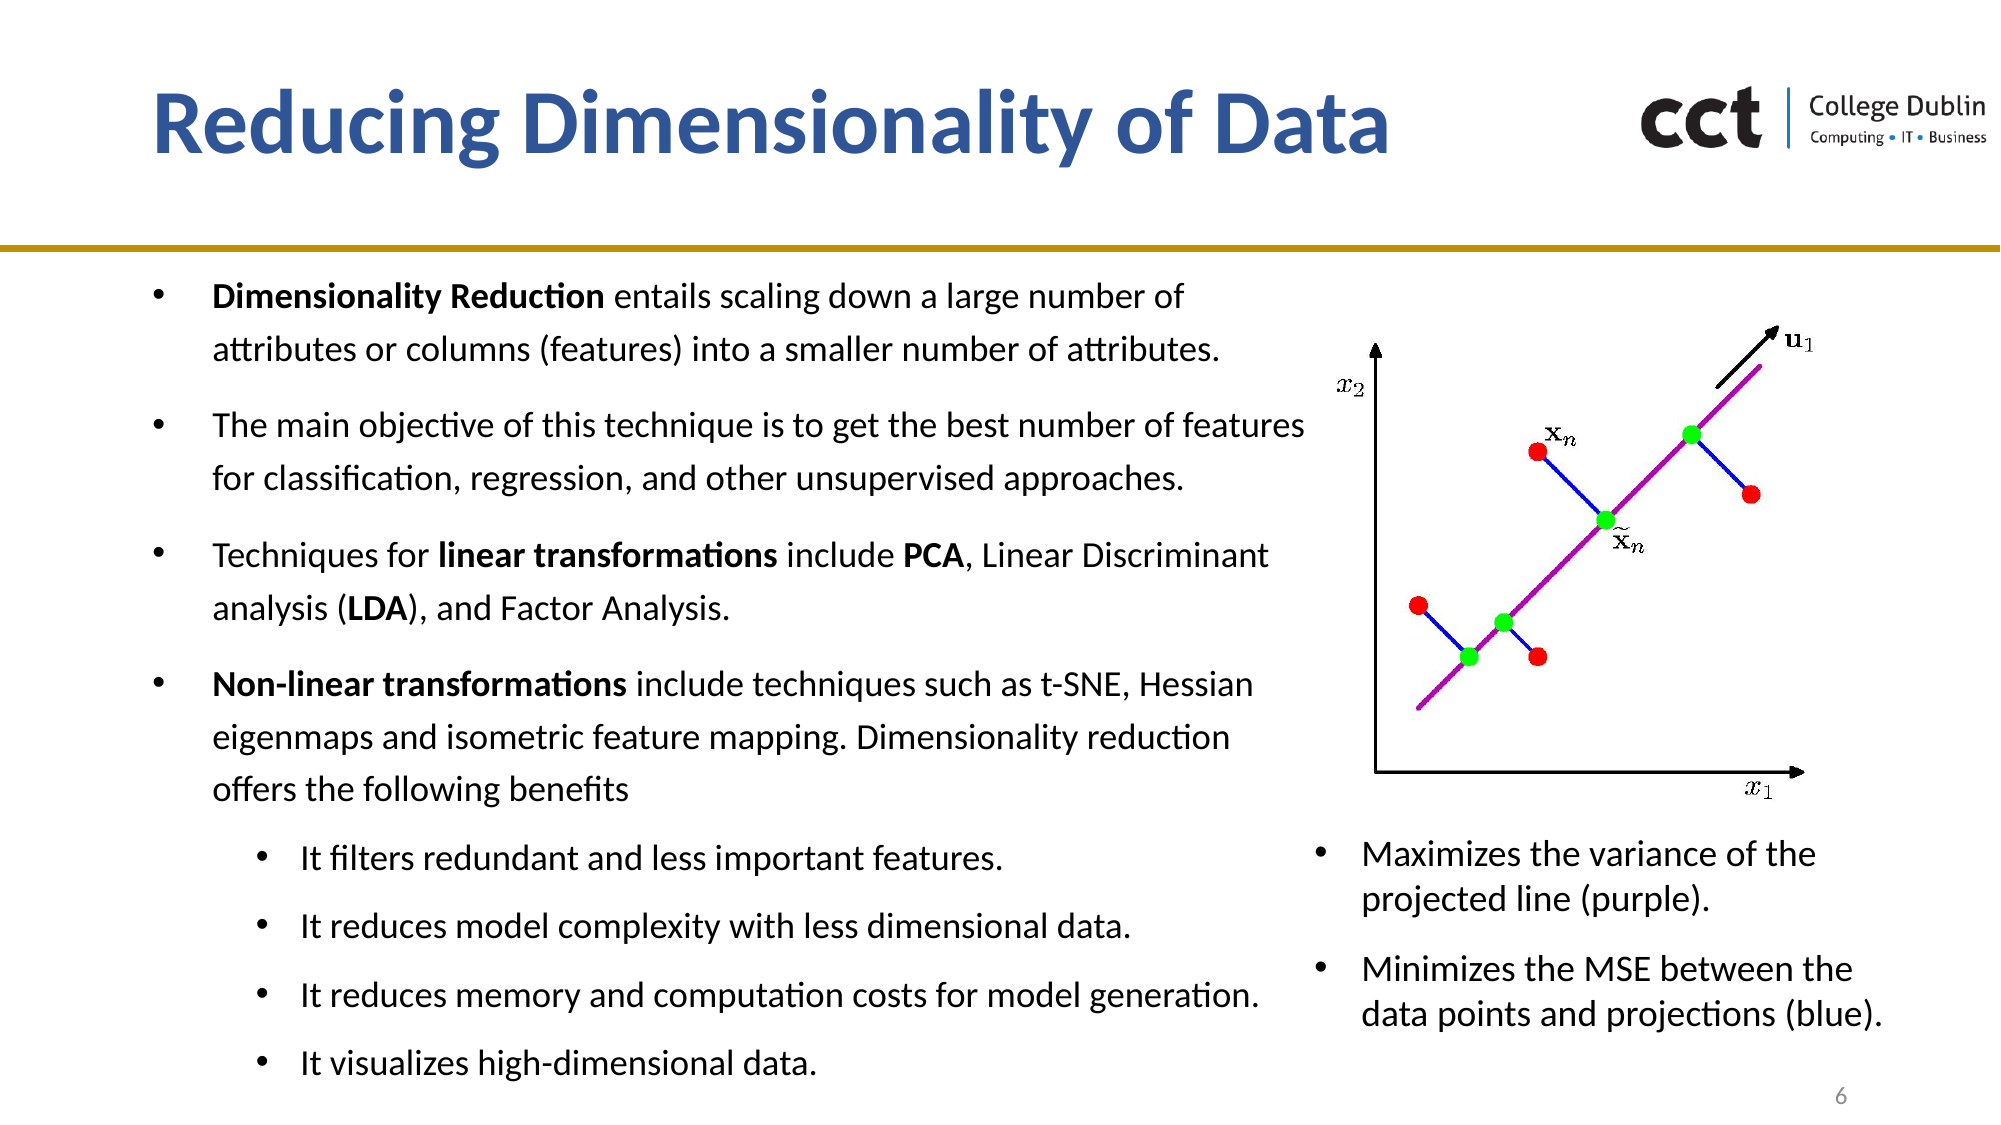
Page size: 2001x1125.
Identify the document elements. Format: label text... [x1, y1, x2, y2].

slide_number 6 [1412, 1064, 1863, 1125]
list Dimensionality Reduction entails scaling down a large number of attributes or columns (features) into a smaller number of attributes. The main objective of this technique is to get the best number of features for classification, regression, and other unsupervised approaches. Techniques for linear transformations include PCA, Linear Discriminant analysis (LDA), and Factor Analysis. Non-linear transformations include techniques such as t-SNE, Hessian eigenmaps and isometric feature mapping. Dimensionality reduction offers the following benefits It filters redundant and less important features. It reduces model complexity with less dimensional data. It reduces memory and computation costs for model generation. It visualizes high-dimensional data. [137, 255, 1323, 1125]
picture [1863, 71, 1996, 166]
title Reducing Dimensionality of Data [137, 15, 1863, 233]
picture [1330, 323, 1818, 802]
text_box Maximizes the variance of the projected line (purple). Minimizes the MSE between the data points and projections (blue). [1299, 821, 1914, 1042]
